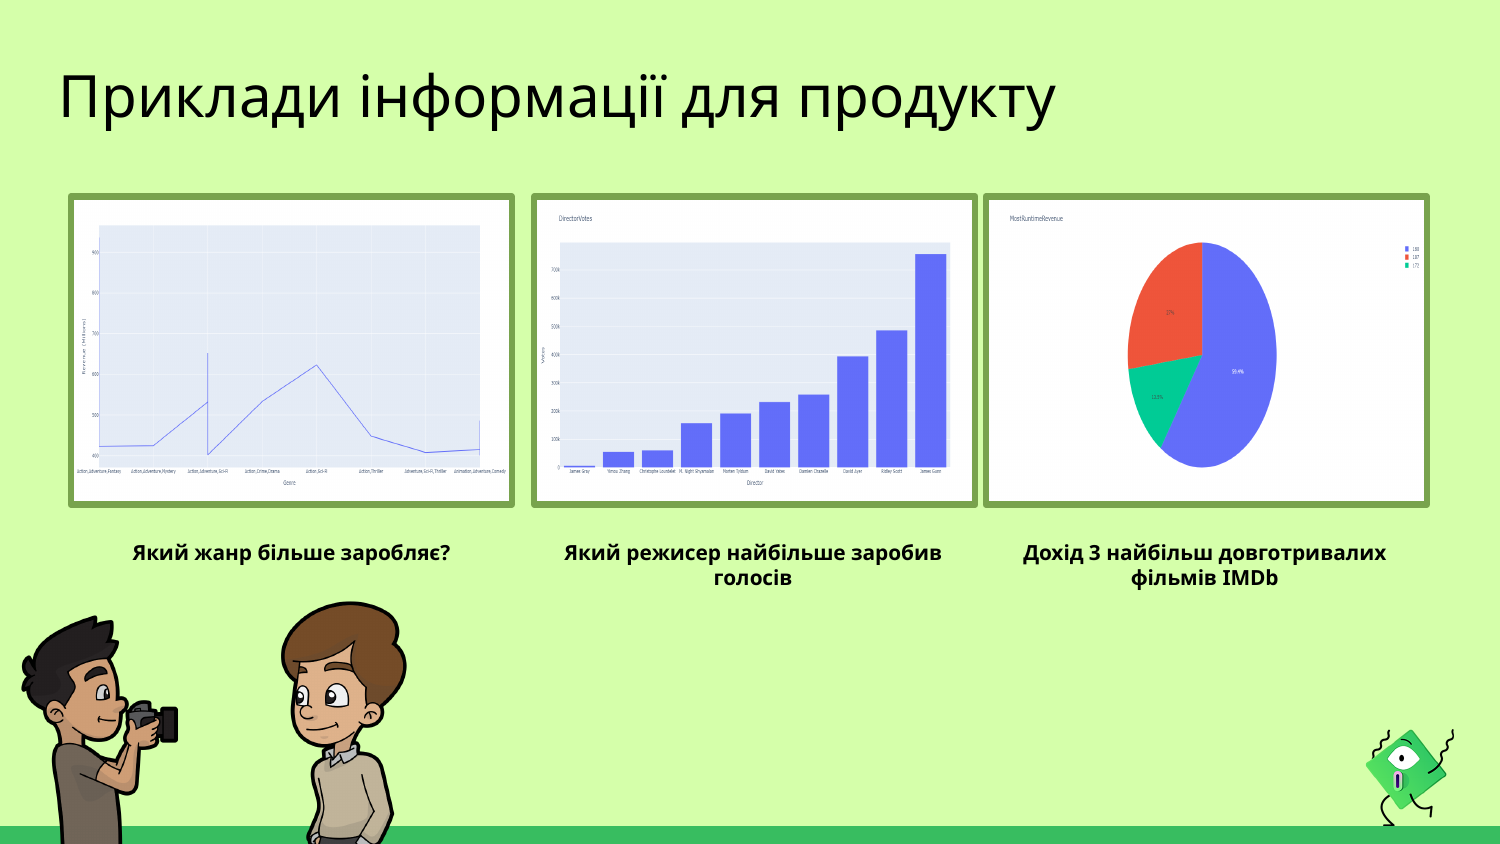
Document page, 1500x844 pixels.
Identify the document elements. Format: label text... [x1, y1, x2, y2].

picture [1365, 729, 1454, 826]
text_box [73, 199, 1424, 502]
picture [0, 557, 508, 844]
text_box Приклади інформації для продукту [58, 59, 1272, 163]
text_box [73, 524, 1423, 591]
